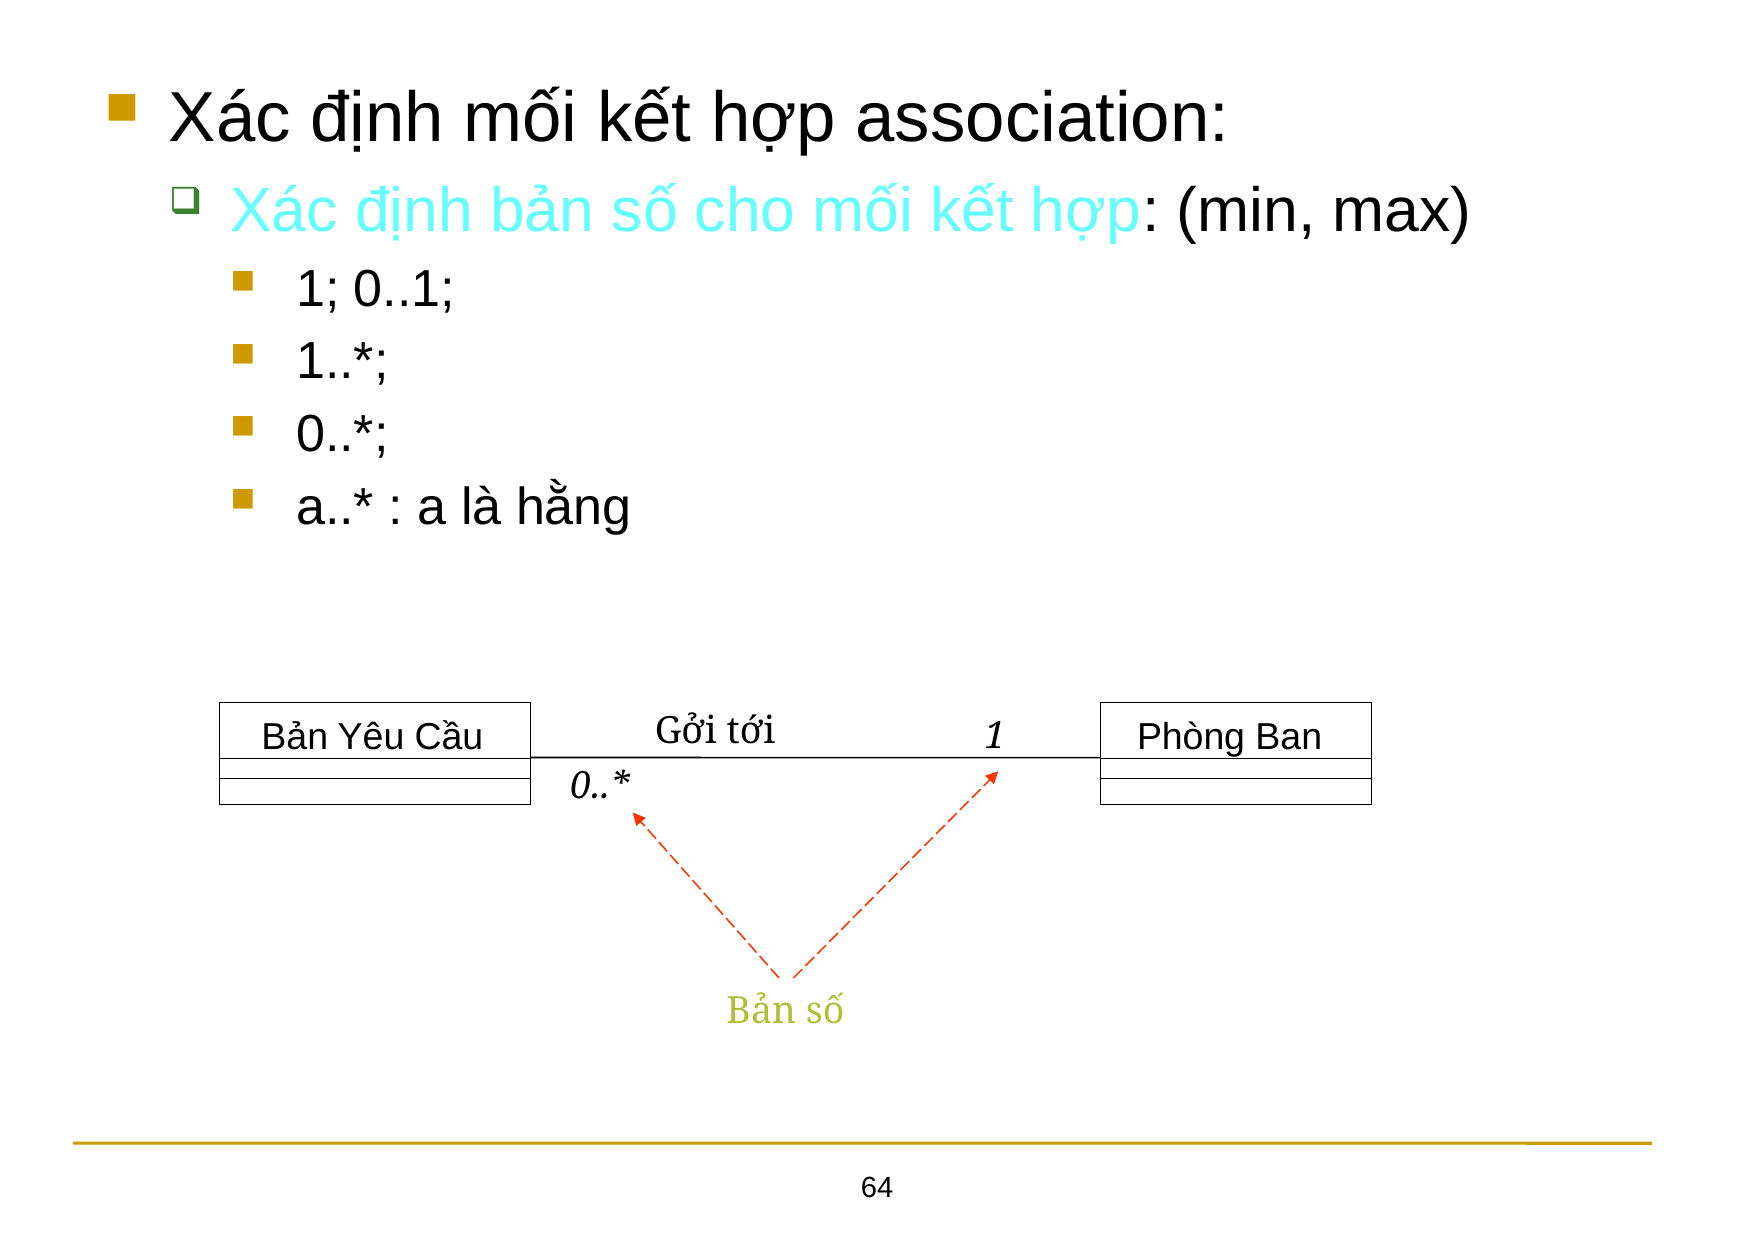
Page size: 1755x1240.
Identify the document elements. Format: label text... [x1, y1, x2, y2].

text_box 1 [967, 702, 1023, 765]
list Xác định mối kết hợp association: Xác định bản số cho mối kết hợp: (min, max) 1; 0..1; 1..*; 0..*; a..* : a là hằng [87, 62, 1667, 634]
text_box [632, 812, 646, 827]
text_box Bản số [709, 977, 862, 1040]
slide_number 64 [599, 1129, 1155, 1212]
text_box 0..* [552, 752, 646, 815]
text_box Gởi tới [637, 697, 793, 760]
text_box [1100, 702, 1372, 805]
text_box [985, 771, 999, 785]
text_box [218, 702, 531, 805]
